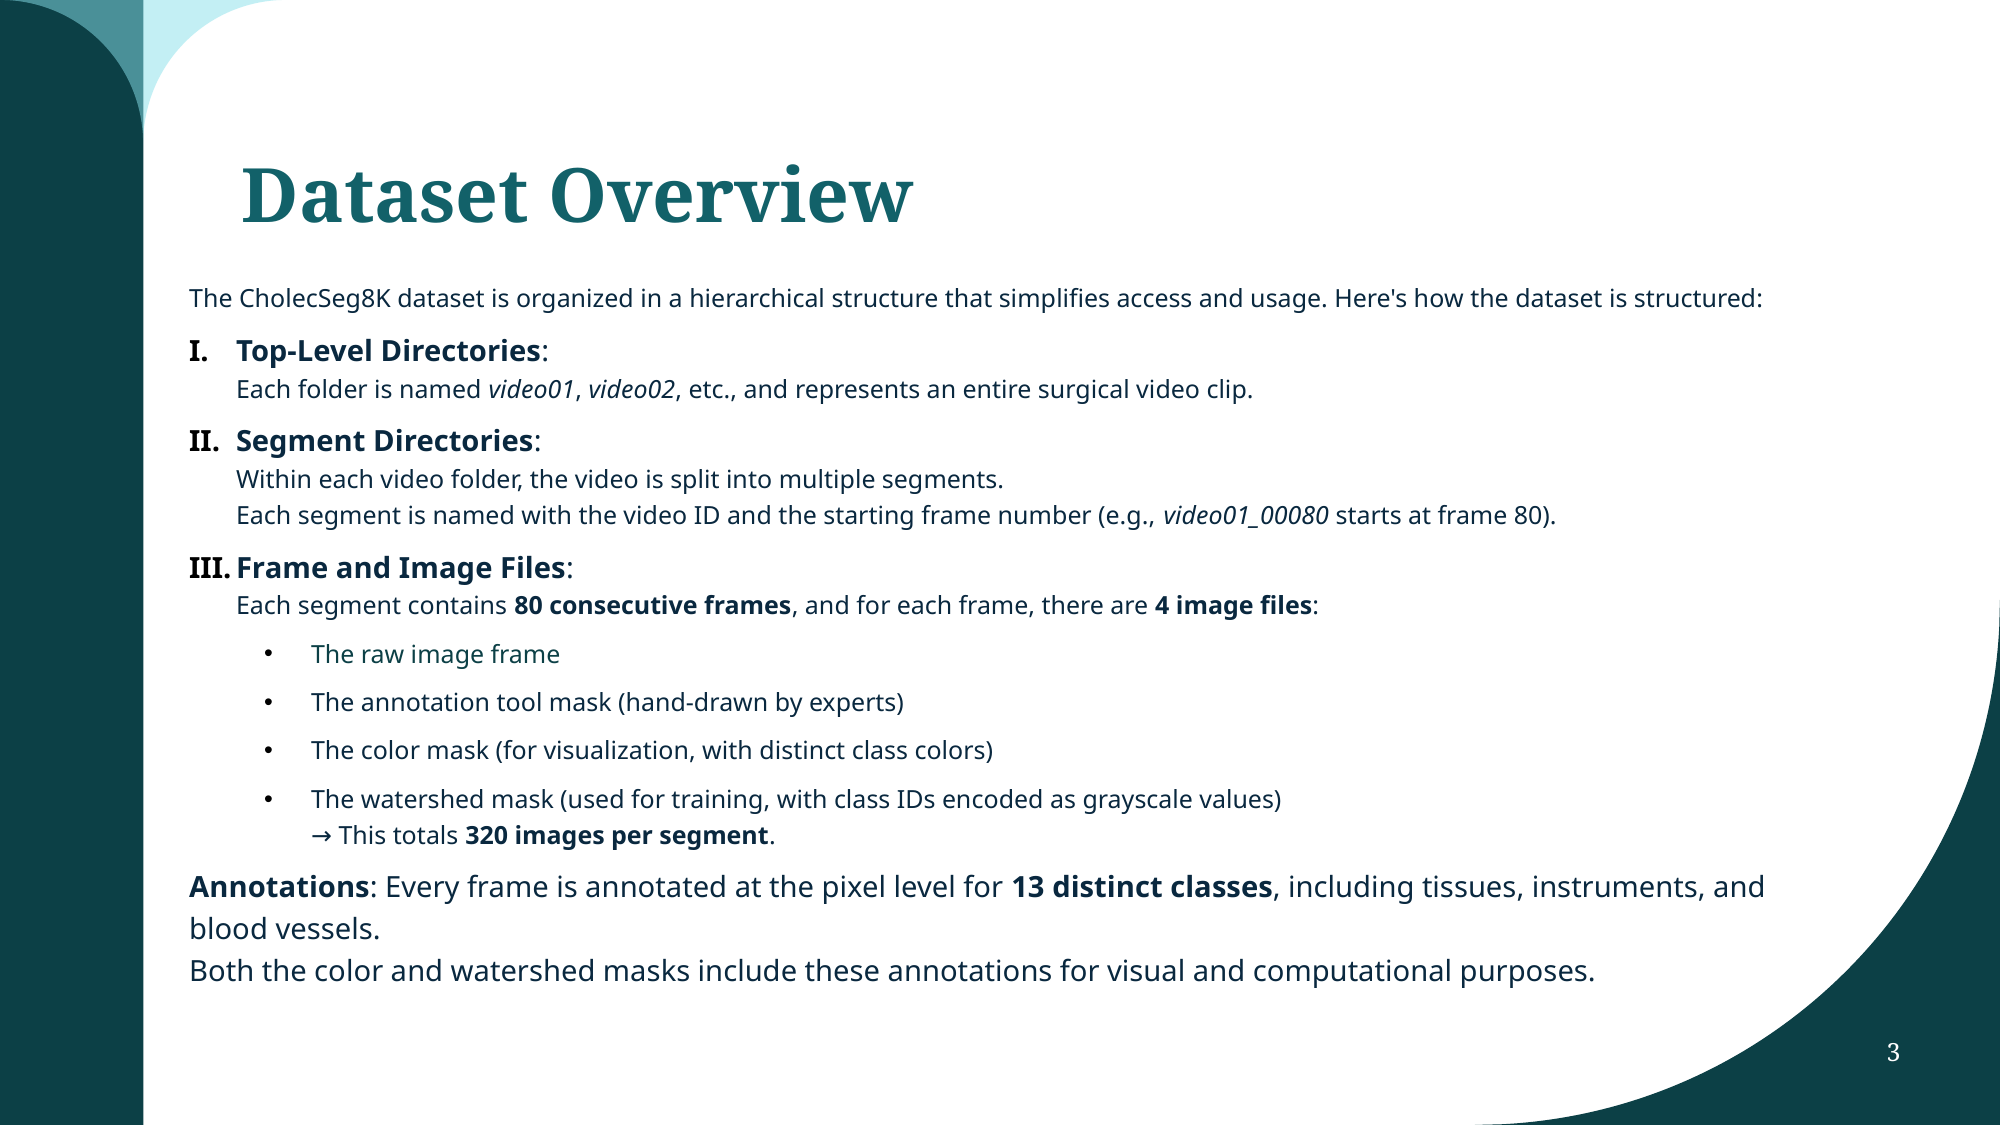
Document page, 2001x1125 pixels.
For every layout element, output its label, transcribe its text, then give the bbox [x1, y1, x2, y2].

list The CholecSeg8K dataset is organized in a hierarchical structure that simplifies access and usage. Here's how the dataset is structured: Top-Level Directories: Each folder is named video01, video02, etc., and represents an entire surgical video clip. Segment Directories: Within each video folder, the video is split into multiple segments. Each segment is named with the video ID and the starting frame number (e.g., video01_00080 starts at frame 80). Frame and Image Files: Each segment contains 80 consecutive frames, and for each frame, there are 4 image files: The raw image frame The annotation tool mask (hand-drawn by experts) The color mask (for visualization, with distinct class colors) The watershed mask (used for training, with class IDs encoded as grayscale values) → This totals 320 images per segment. Annotations: Every frame is annotated at the pixel level for 13 distinct classes, including tissues, instruments, and blood vessels. Both the color and watershed masks include these annotations for visual and computational purposes. [174, 269, 1826, 1039]
title Dataset Overview [226, 40, 1790, 269]
slide_number 3 [1787, 981, 2000, 1125]
